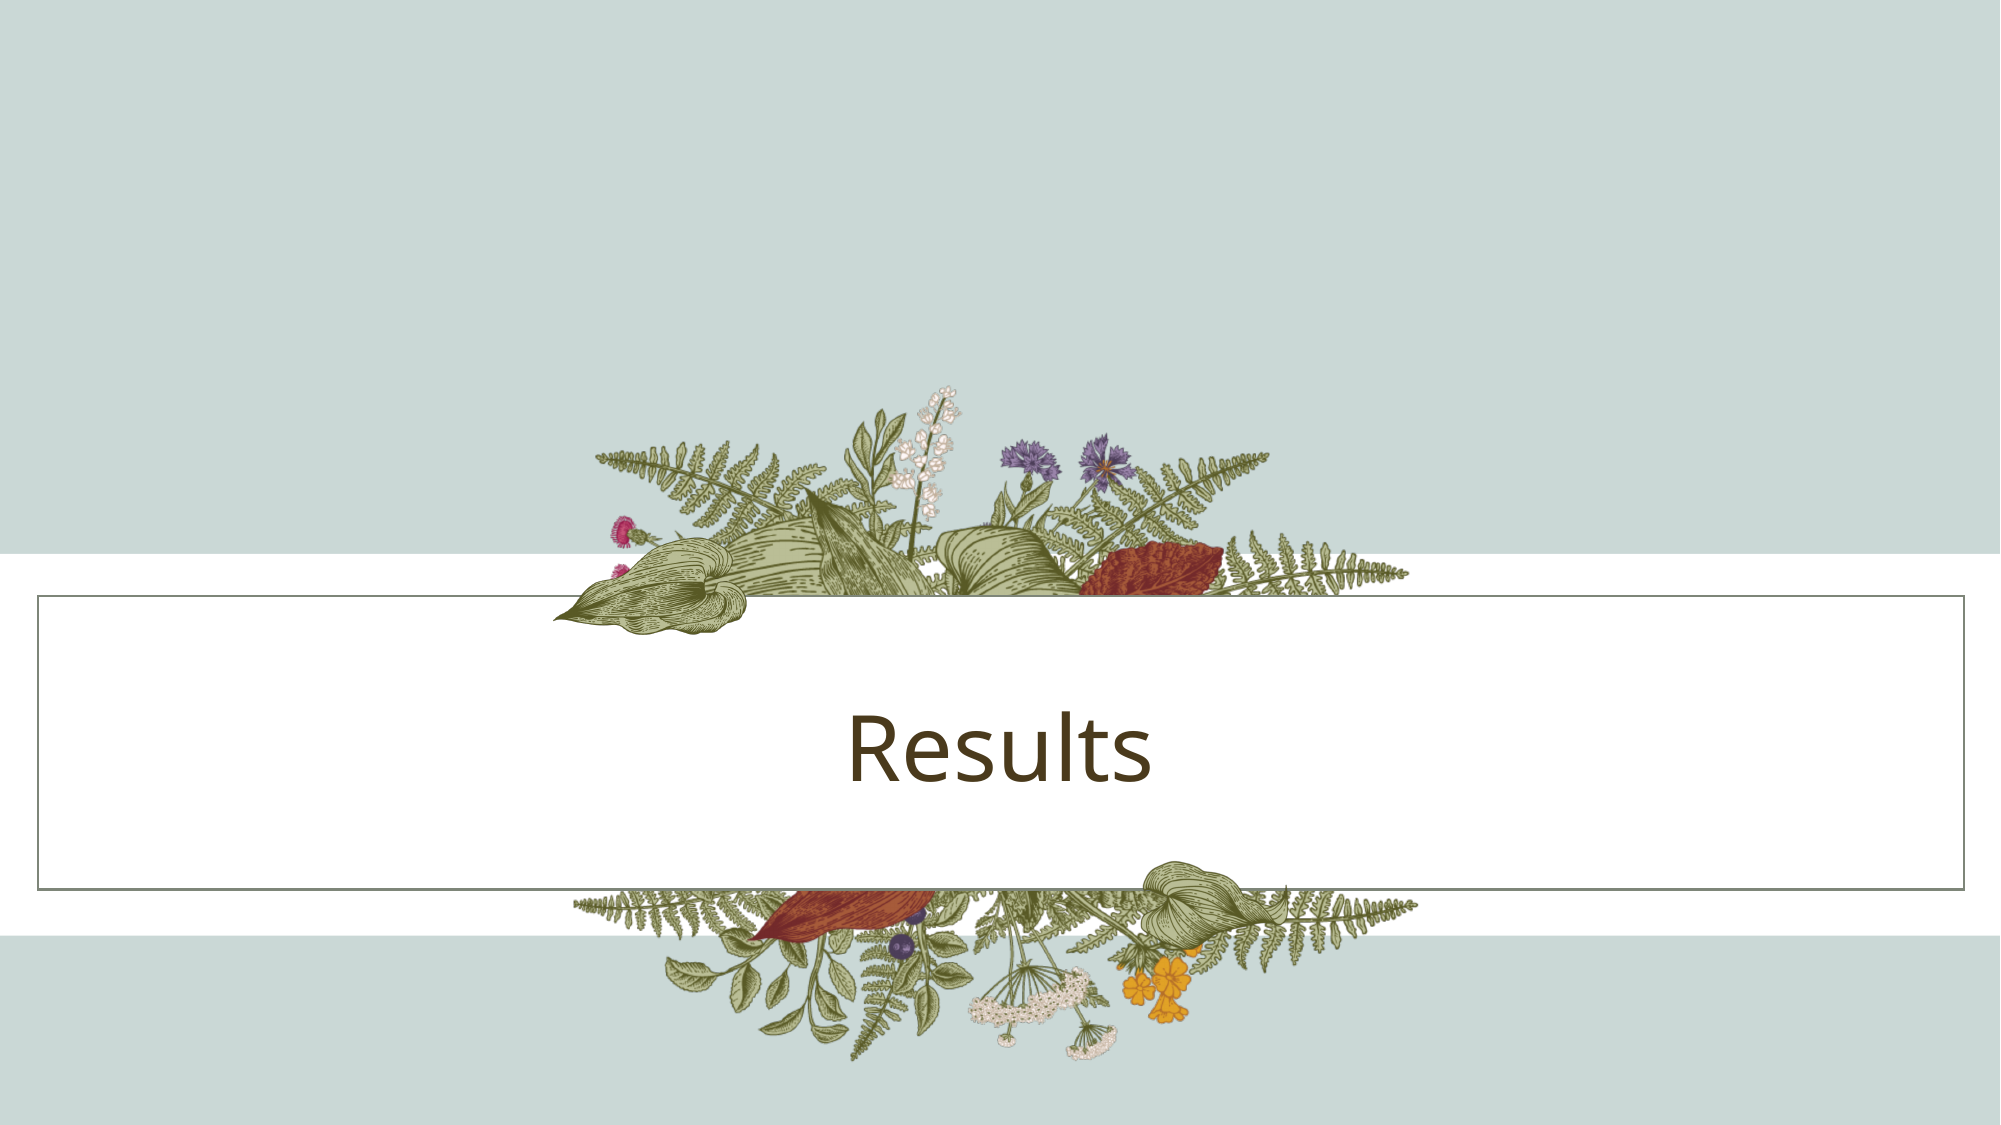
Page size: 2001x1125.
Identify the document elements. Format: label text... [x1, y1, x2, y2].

picture [551, 366, 1449, 636]
title Results [189, 688, 1811, 809]
picture [568, 809, 1434, 1072]
